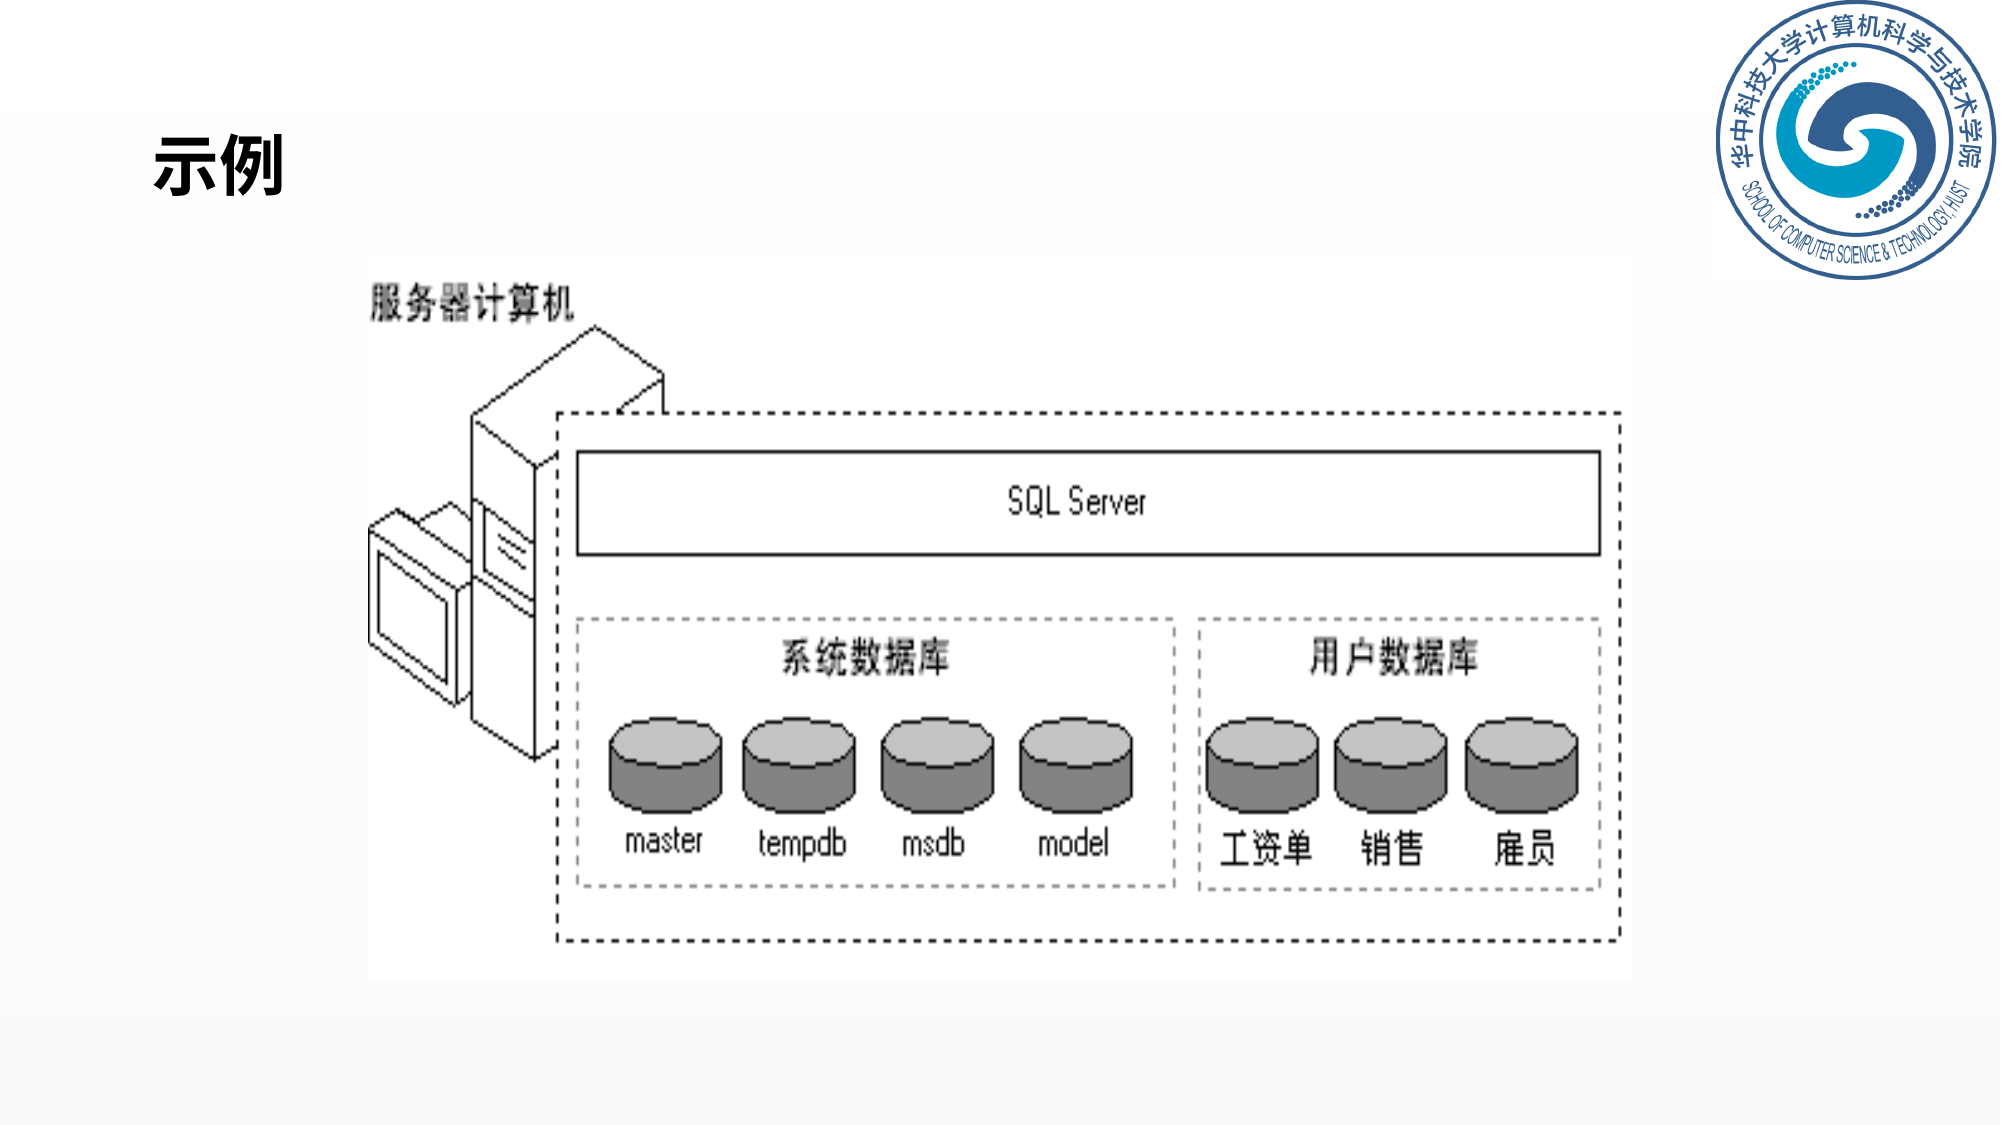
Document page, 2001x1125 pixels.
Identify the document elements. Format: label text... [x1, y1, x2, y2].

title 示例 [137, 59, 1863, 278]
picture [1716, 0, 1999, 280]
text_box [368, 255, 1632, 980]
picture [1863, 136, 1868, 155]
